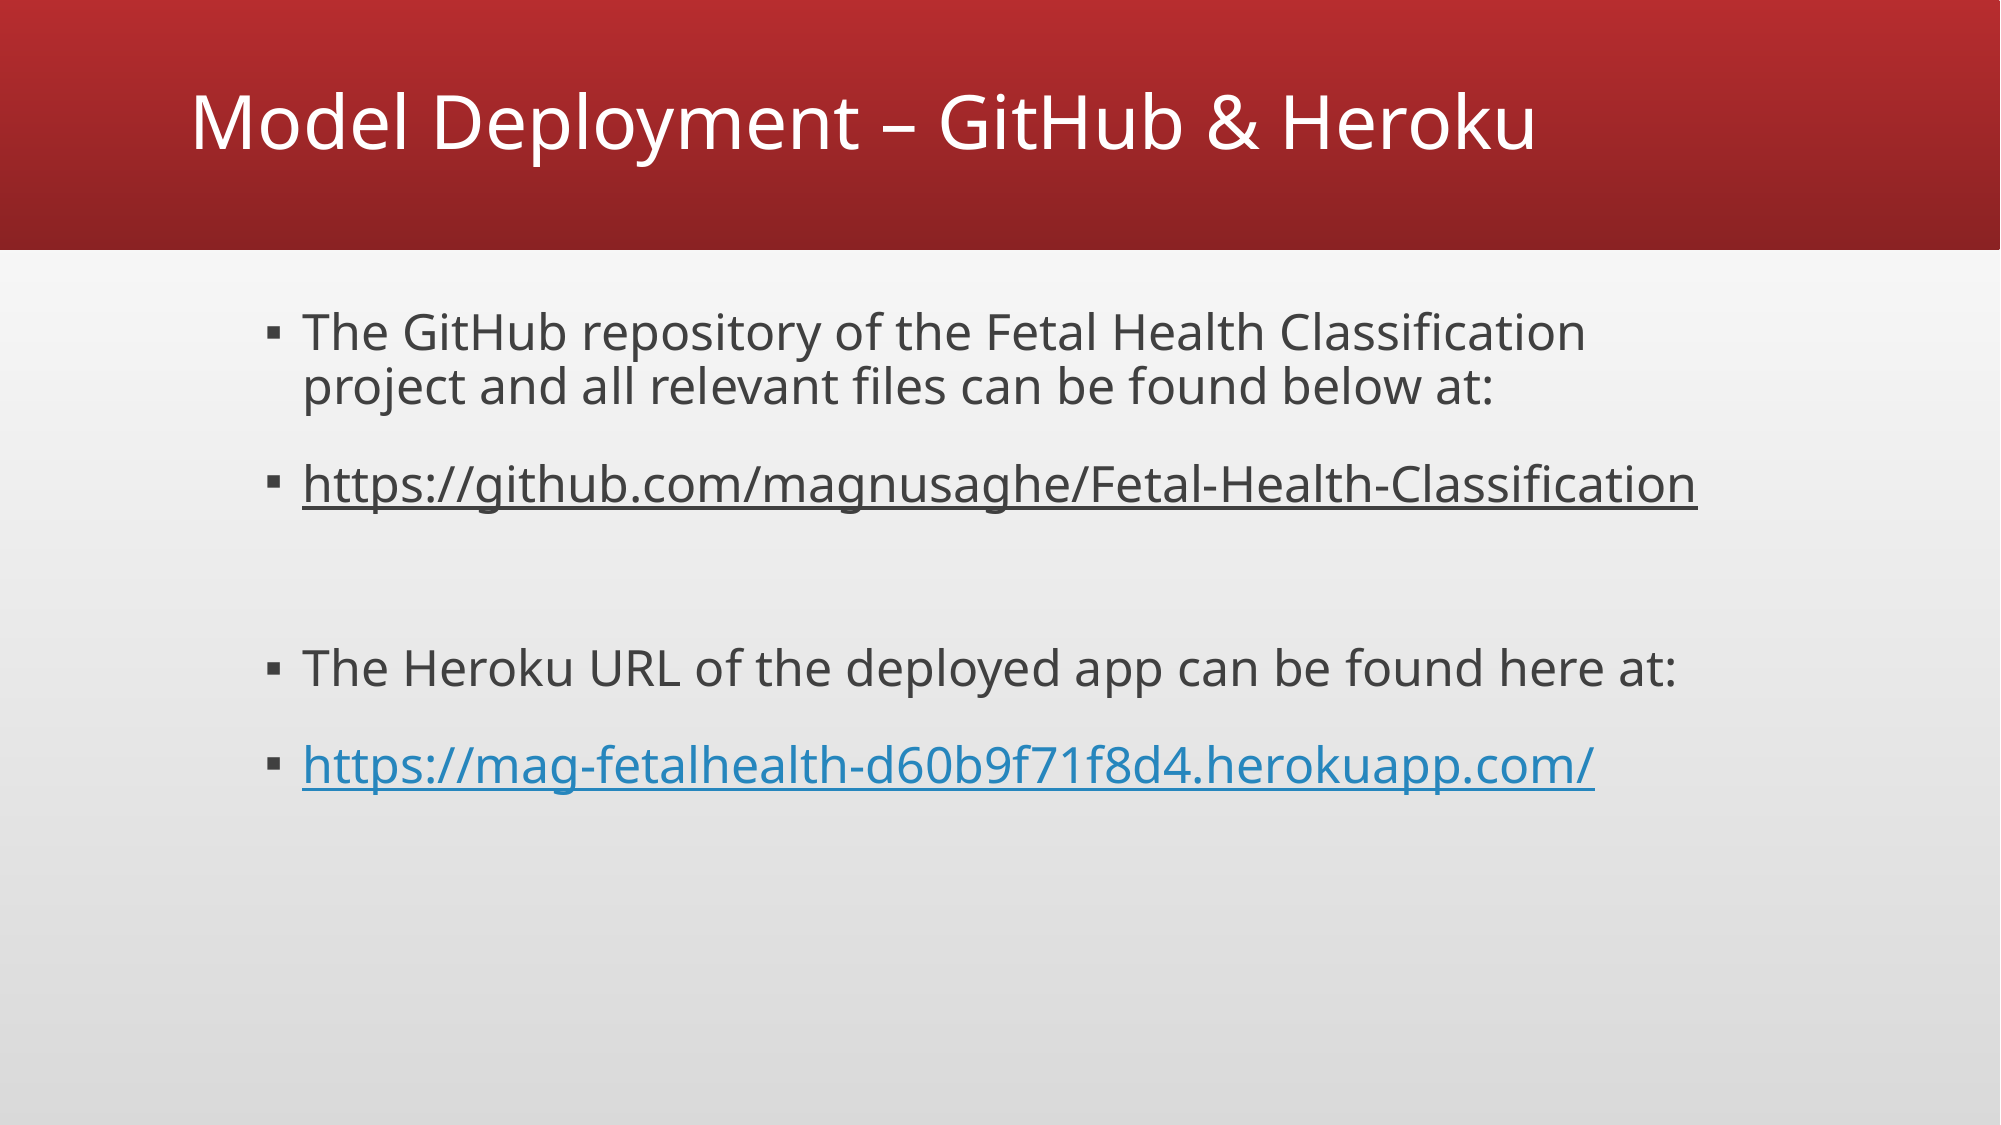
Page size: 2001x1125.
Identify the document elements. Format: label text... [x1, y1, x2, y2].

list The GitHub repository of the Fetal Health Classification project and all relevant files can be found below at: https://github.com/magnusaghe/Fetal-Health-Classification The Heroku URL of the deployed app can be found here at: https://mag-fetalhealth-d60b9f71f8d4.herokuapp.com/ [249, 299, 1750, 1050]
title Model Deployment – GitHub & Heroku [174, 16, 1825, 234]
